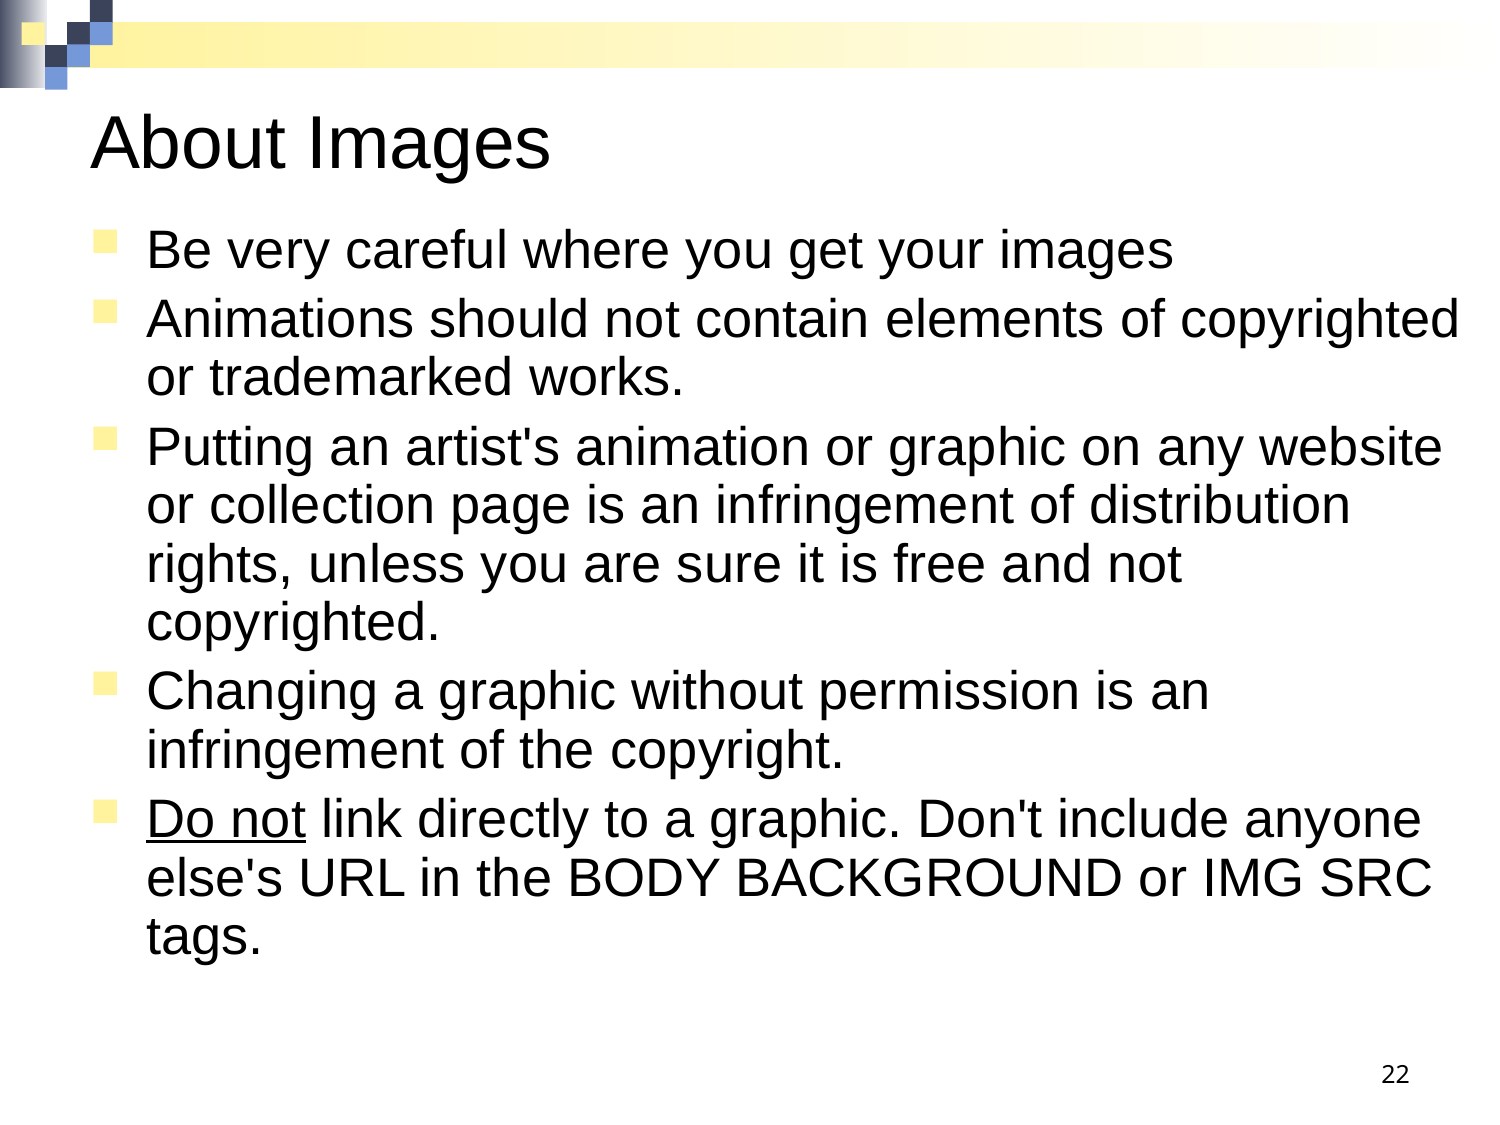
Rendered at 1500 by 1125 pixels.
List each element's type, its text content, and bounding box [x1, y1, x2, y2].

list Be very careful where you get your images Animations should not contain elements of copyrighted or trademarked works. Putting an artist's animation or graphic on any website or collection page is an infringement of distribution rights, unless you are sure it is free and not copyrighted. Changing a graphic without permission is an infringement of the copyright. Do not link directly to a graphic. Don't include anyone else's URL in the BODY BACKGROUND or IMG SRC tags. [75, 213, 1500, 1061]
slide_number 22 [1074, 1024, 1426, 1101]
title About Images [75, 74, 1425, 202]
